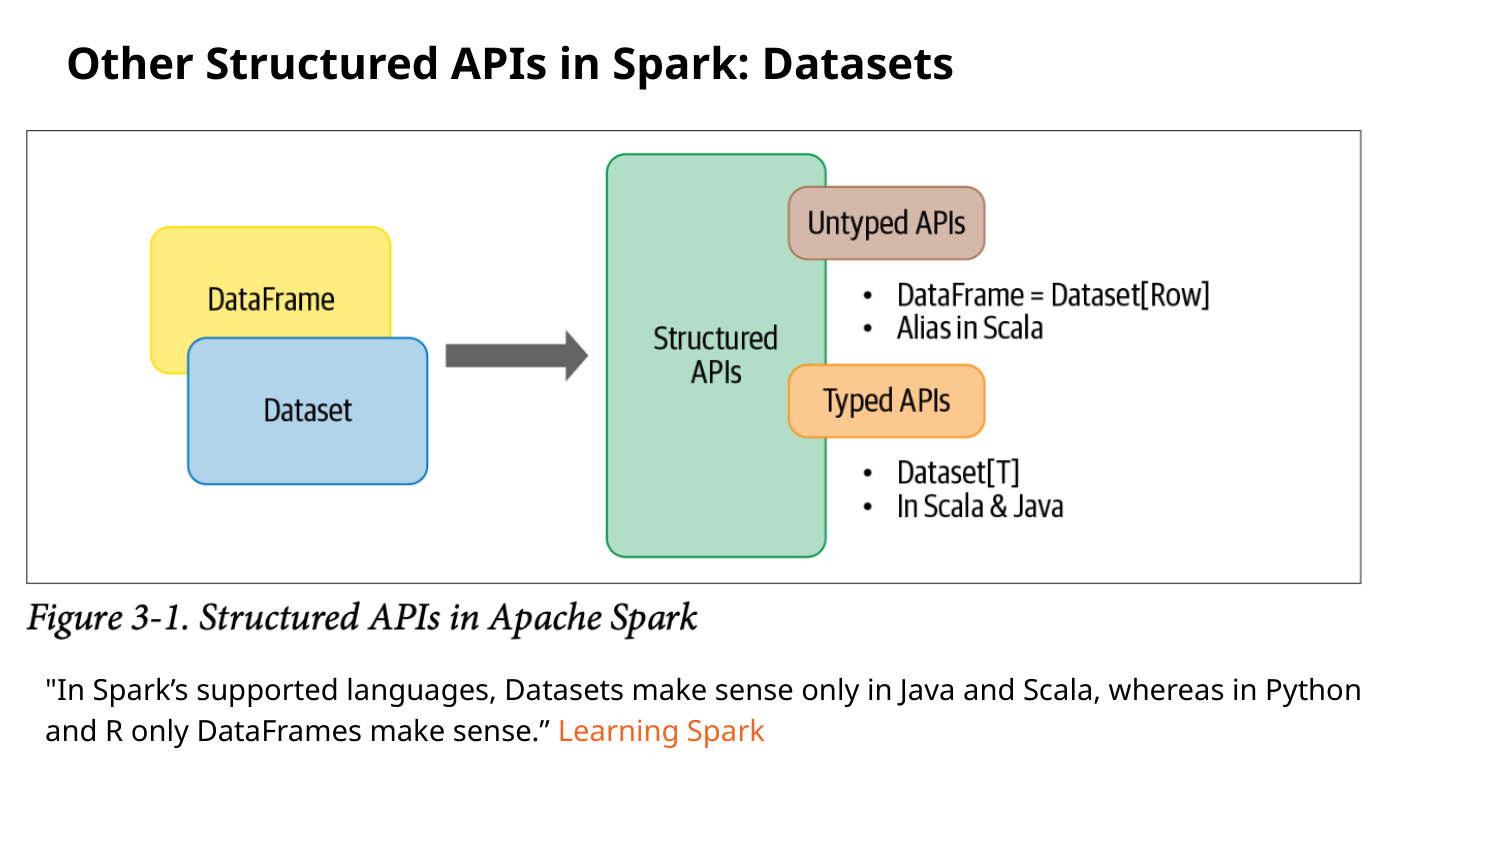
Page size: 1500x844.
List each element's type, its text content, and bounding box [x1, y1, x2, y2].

title Other Structured APIs in Spark: Datasets [51, 20, 1449, 126]
text_box "In Spark’s supported languages, Datasets make sense only in Java and Scala, whereas in Python and R only DataFrames make sense.” Learning Spark [30, 651, 1402, 762]
picture [17, 125, 1369, 647]
